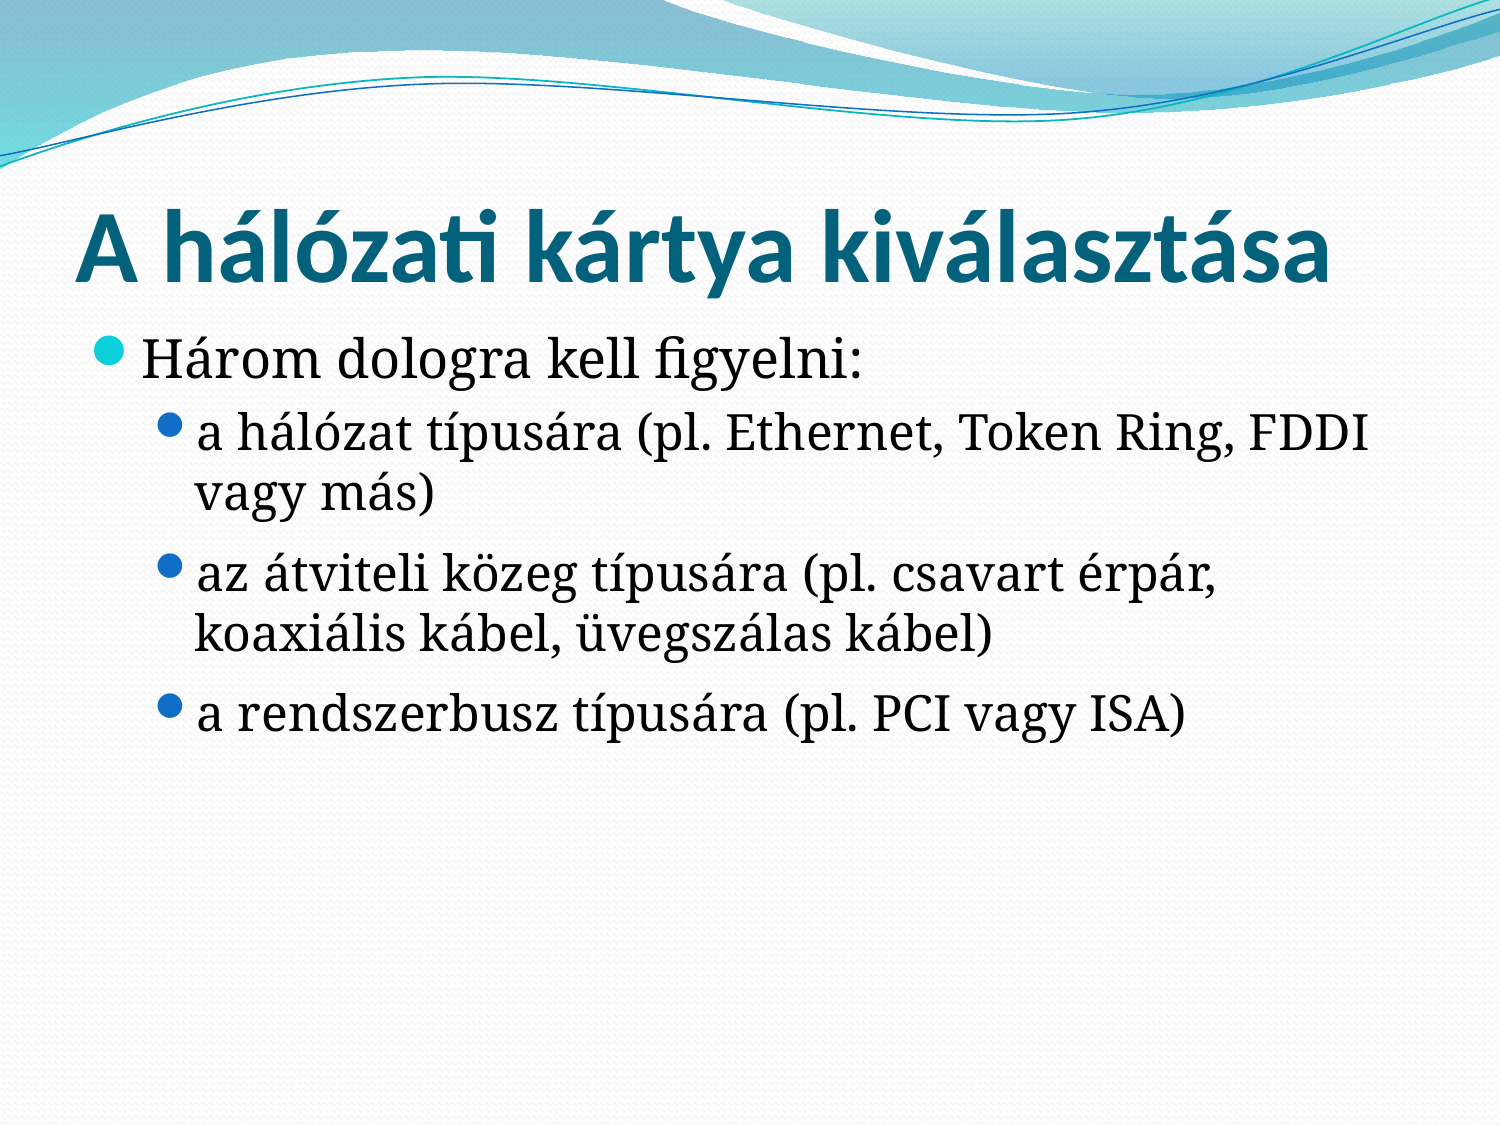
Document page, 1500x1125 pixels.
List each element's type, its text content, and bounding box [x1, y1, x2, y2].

title A hálózati kártya kiválasztása [75, 115, 1425, 303]
list Három dologra kell figyelni: a hálózat típusára (pl. Ethernet, Token Ring, FDDI vagy más) az átviteli közeg típusára (pl. csavart érpár, koaxiális kábel, üvegszálas kábel) a rendszerbusz típusára (pl. PCI vagy ISA) [75, 317, 1425, 1038]
